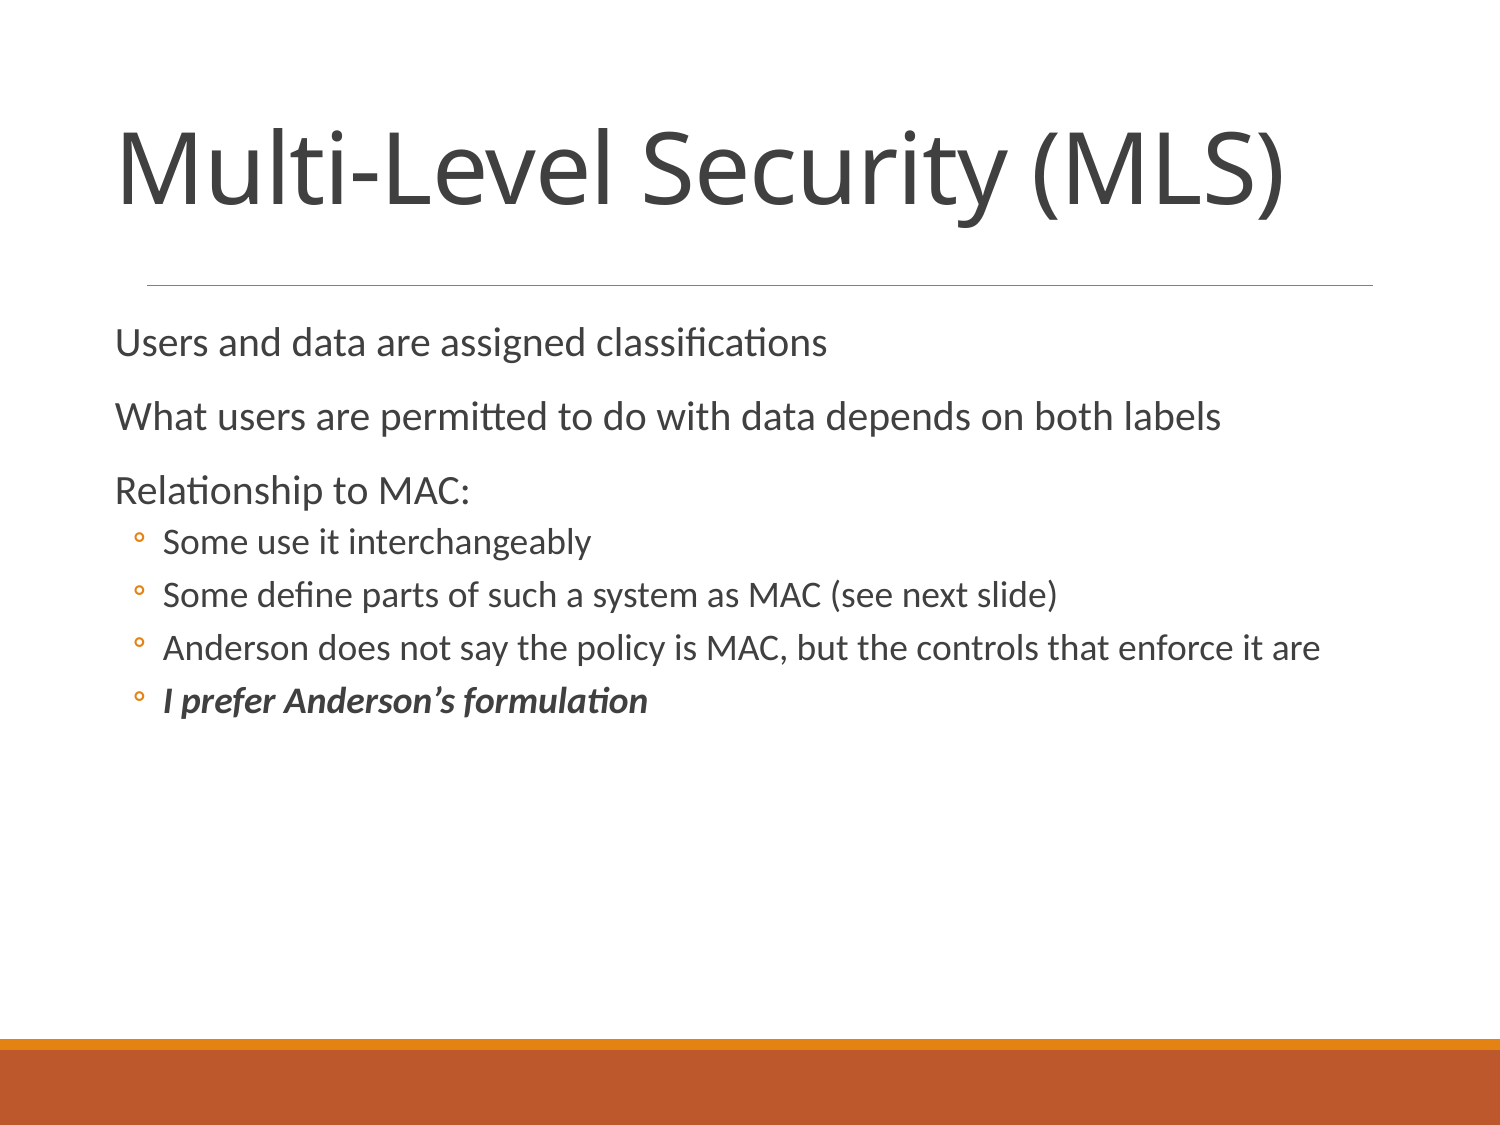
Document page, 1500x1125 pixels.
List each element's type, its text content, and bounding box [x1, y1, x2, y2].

title Multi-Level Security (MLS) [99, 45, 1400, 233]
list Users and data are assigned classifications What users are permitted to do with data depends on both labels Relationship to MAC: Some use it interchangeably Some define parts of such a system as MAC (see next slide) Anderson does not say the policy is MAC, but the controls that enforce it are I prefer Anderson’s formulation [99, 312, 1400, 938]
